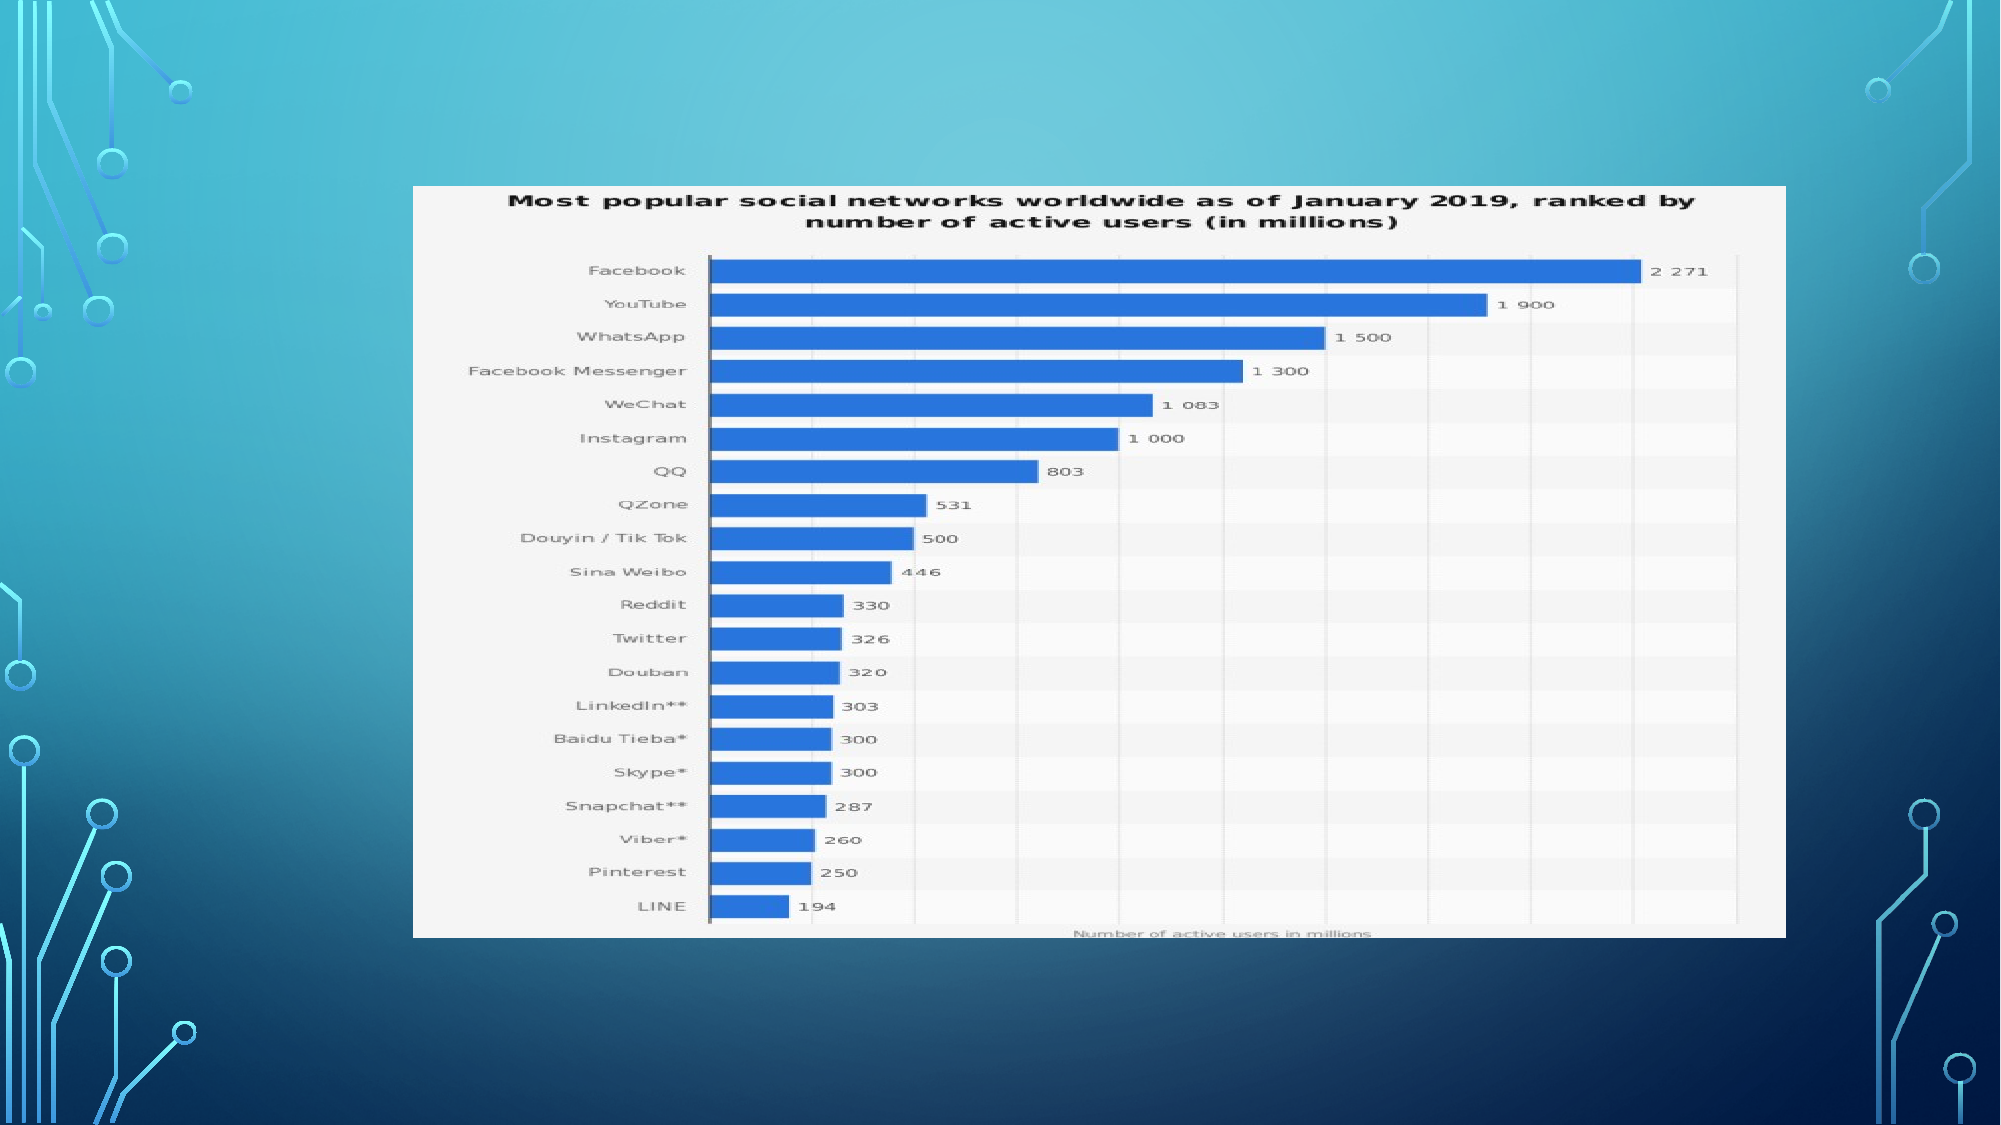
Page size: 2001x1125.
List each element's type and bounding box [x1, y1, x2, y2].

picture [413, 186, 1786, 938]
